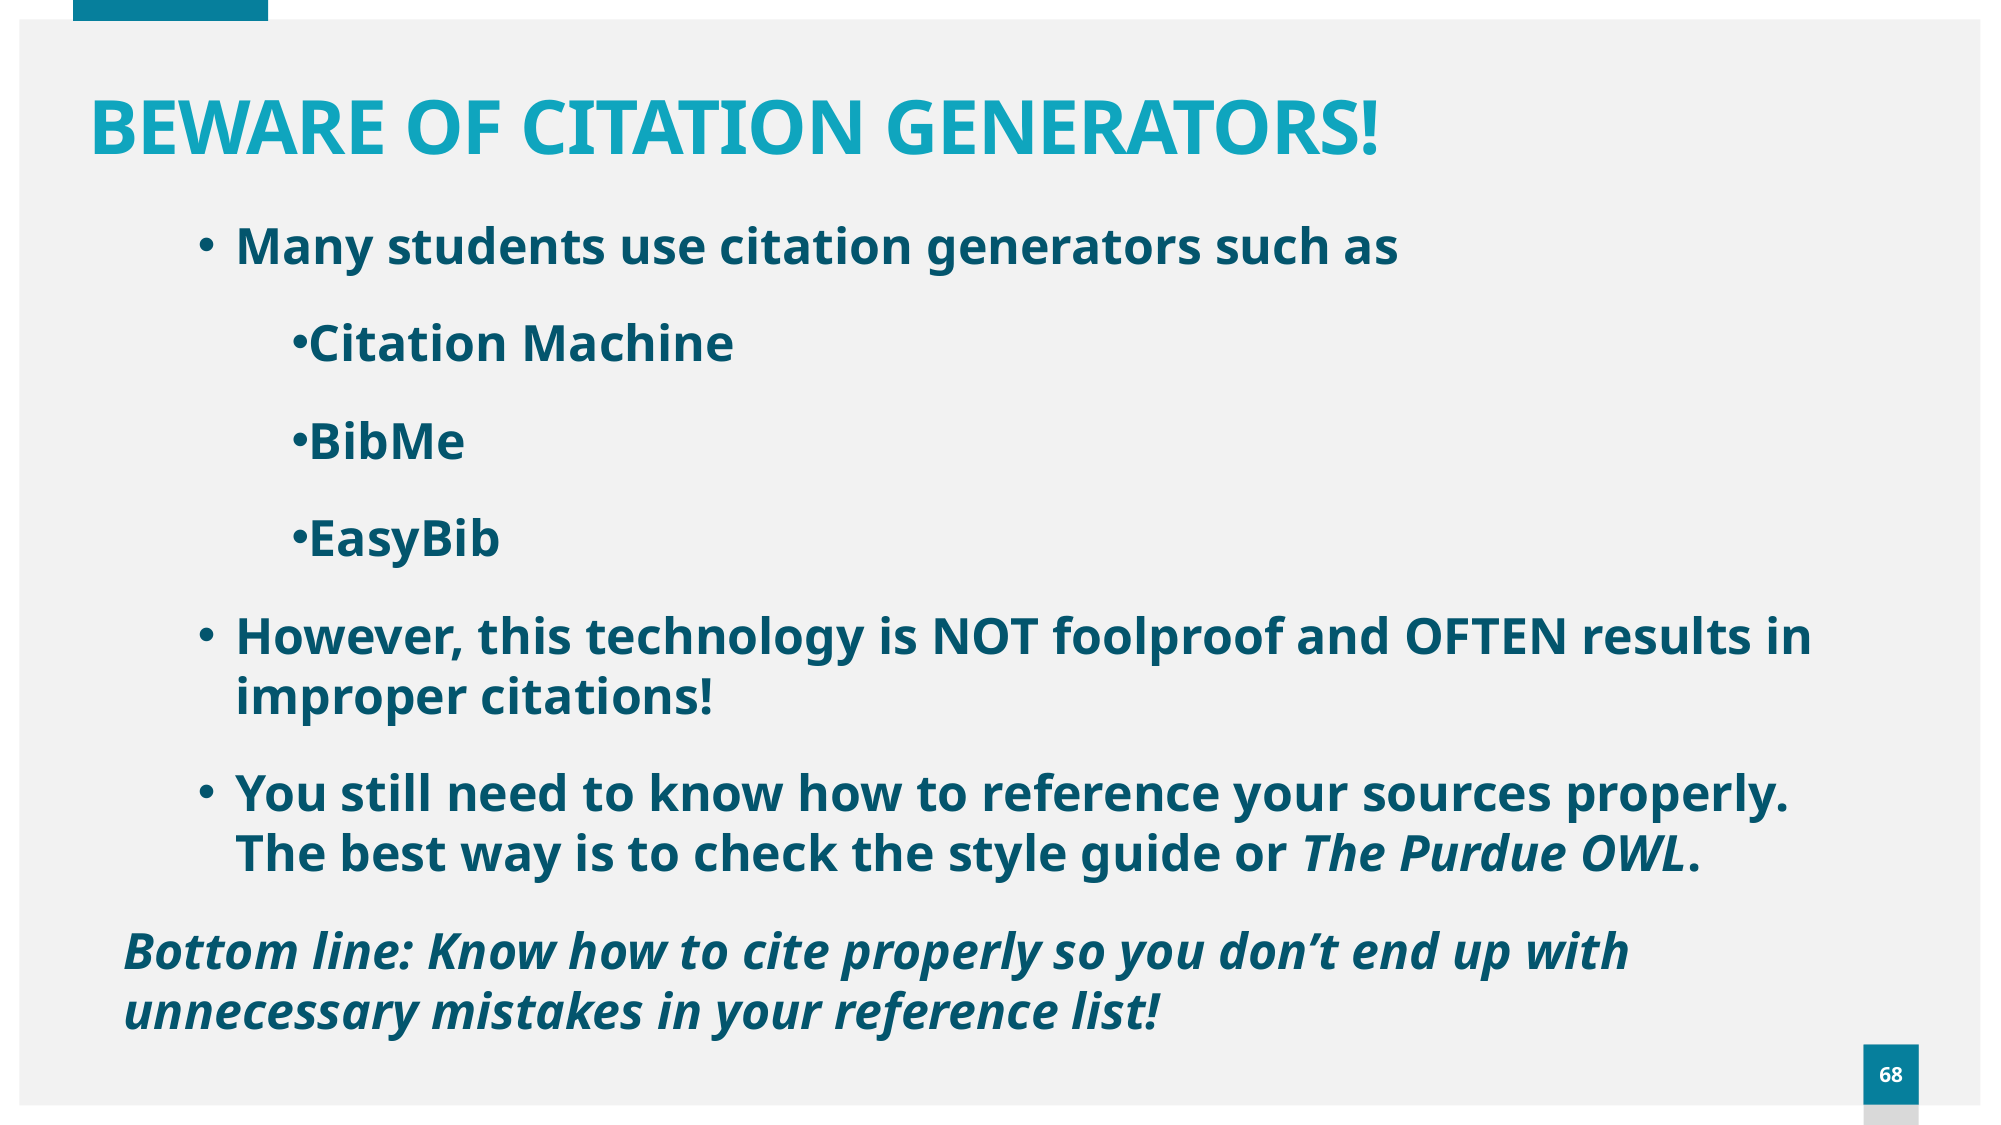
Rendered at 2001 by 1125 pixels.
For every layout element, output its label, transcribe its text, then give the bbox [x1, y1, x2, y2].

list Many students use citation generators such as Citation Machine BibMe EasyBib However, this technology is NOT foolproof and OFTEN results in improper citations! You still need to know how to reference your sources properly. The best way is to check the style guide or The Purdue OWL. Bottom line: Know how to cite properly so you don’t end up with unnecessary mistakes in your reference list! [107, 206, 1872, 923]
title BEWARE OF CITATION GENERATORS! [73, 82, 1907, 179]
